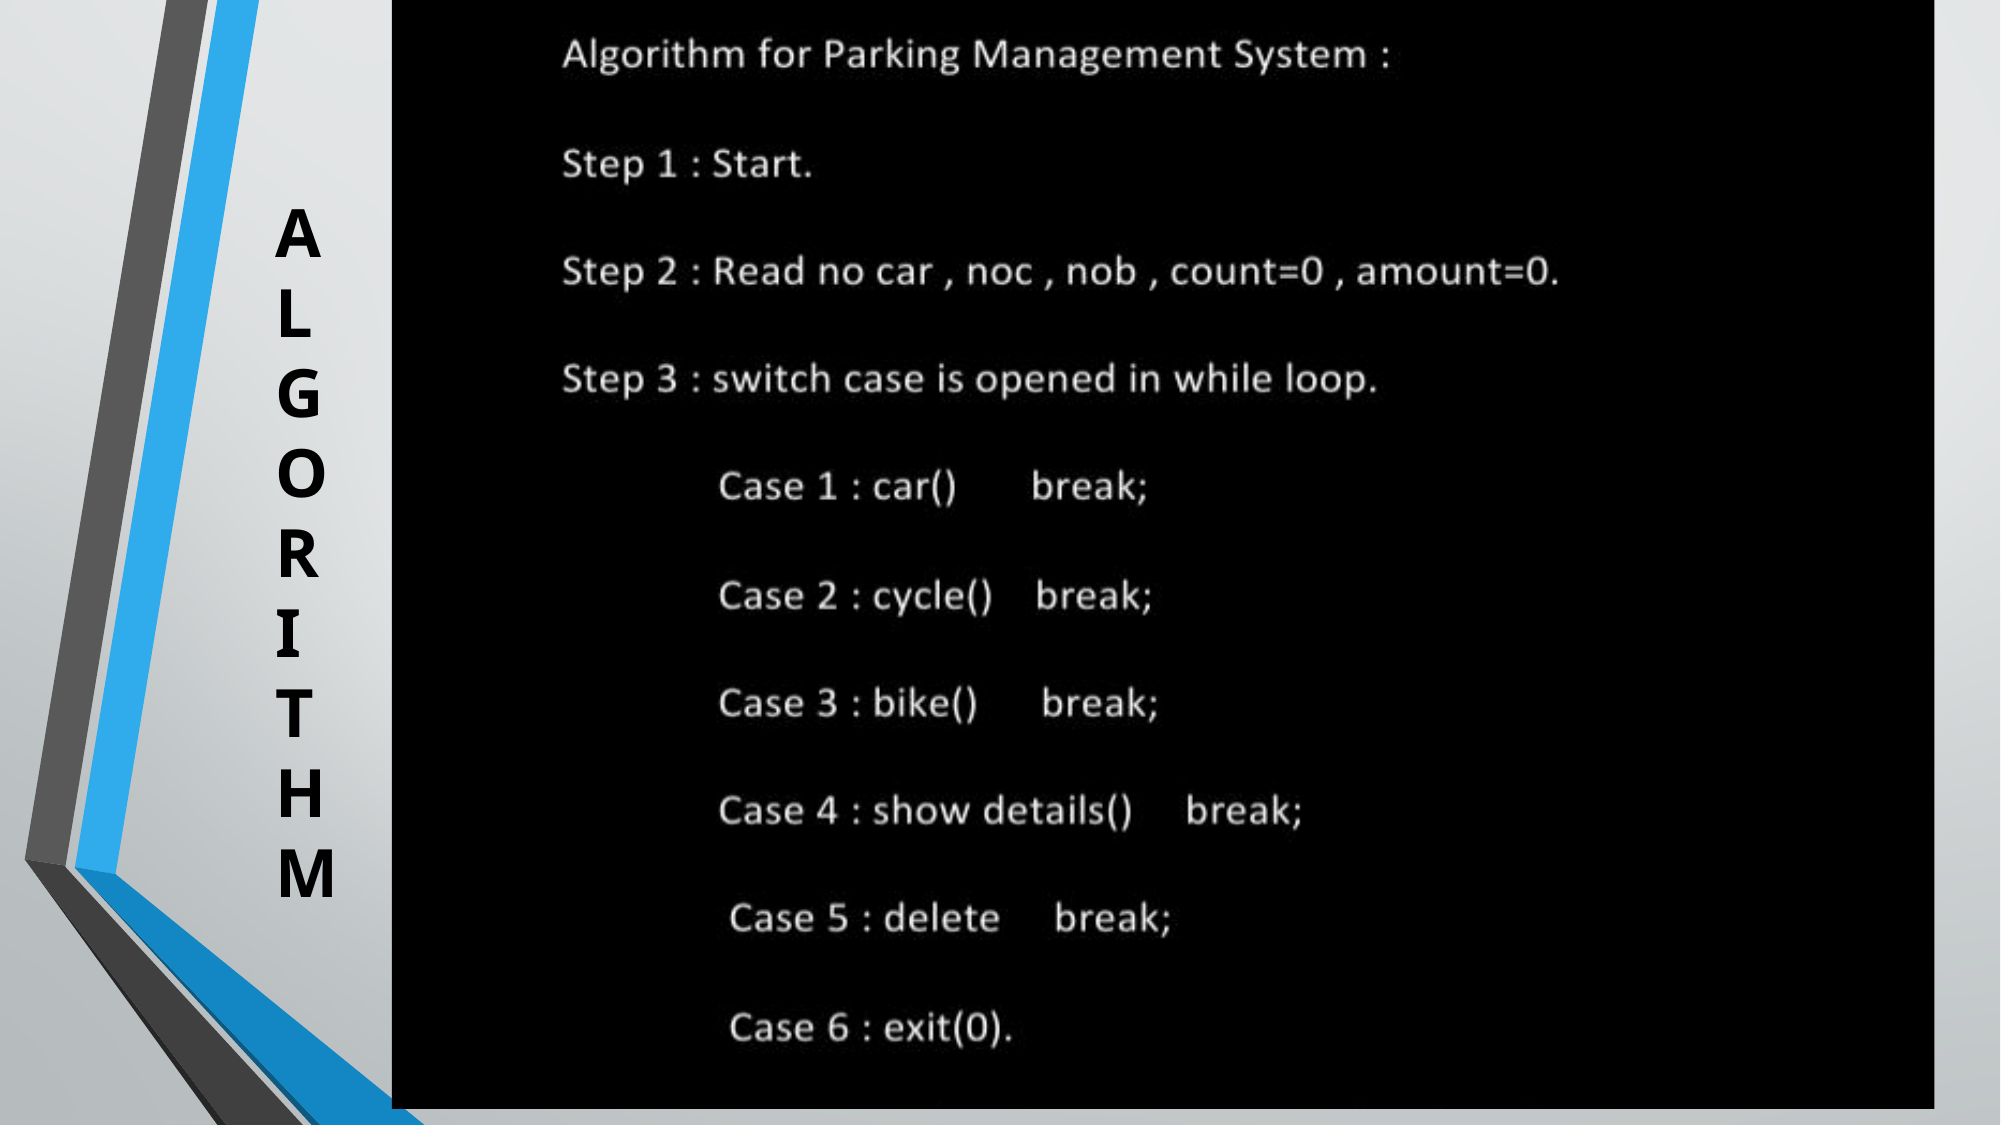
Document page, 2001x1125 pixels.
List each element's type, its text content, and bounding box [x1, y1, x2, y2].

picture [391, 0, 1935, 1110]
text_box A L G O R I T H M [260, 183, 391, 918]
